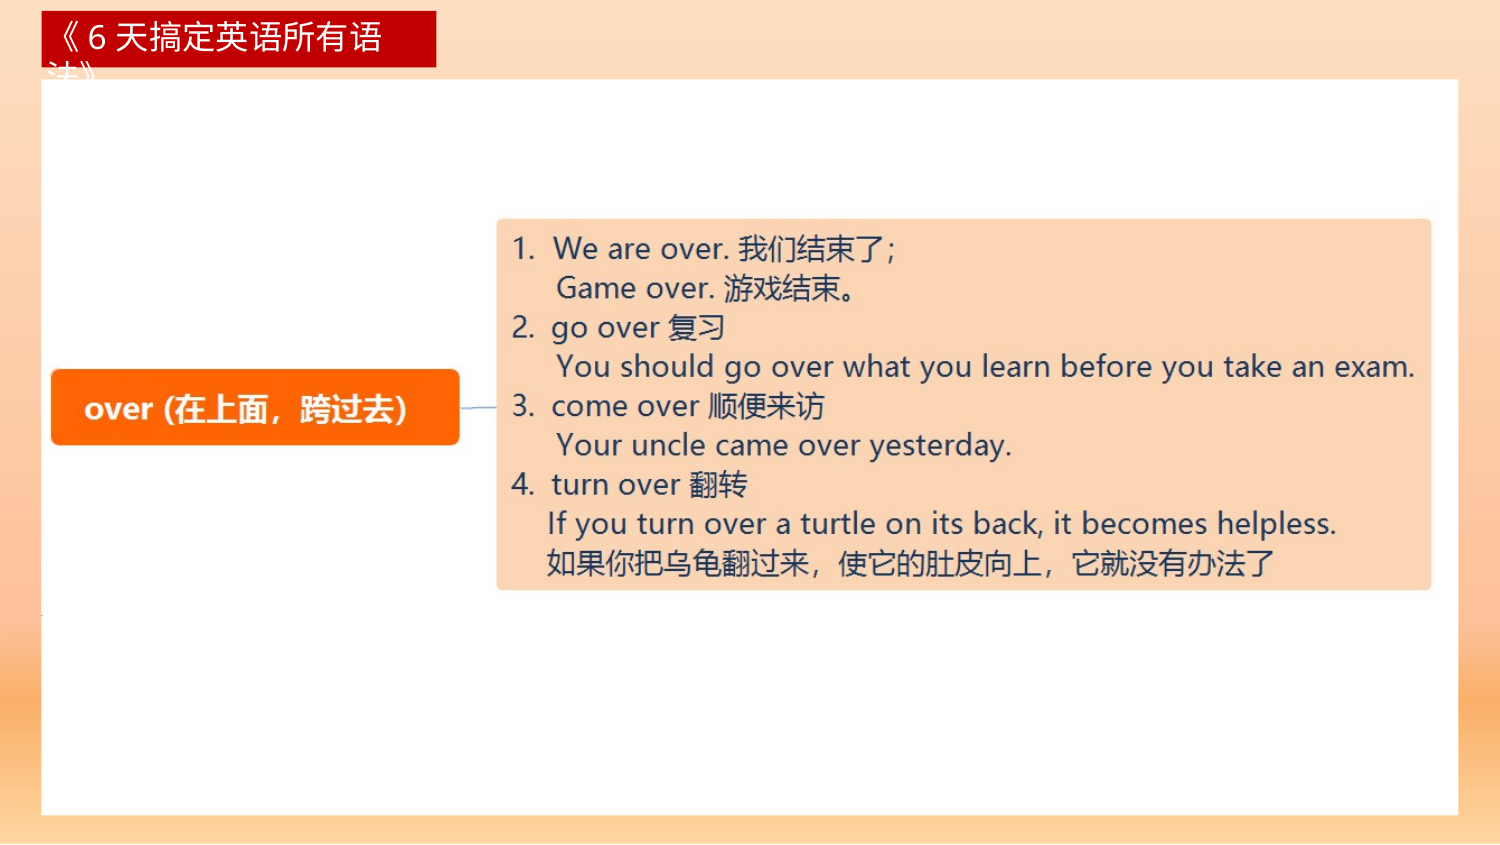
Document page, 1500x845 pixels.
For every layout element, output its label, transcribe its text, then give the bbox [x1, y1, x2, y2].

text_box [41, 185, 1446, 616]
picture [0, 0, 1500, 844]
text_box 《6天搞定英语所有语法》 [43, 14, 435, 97]
